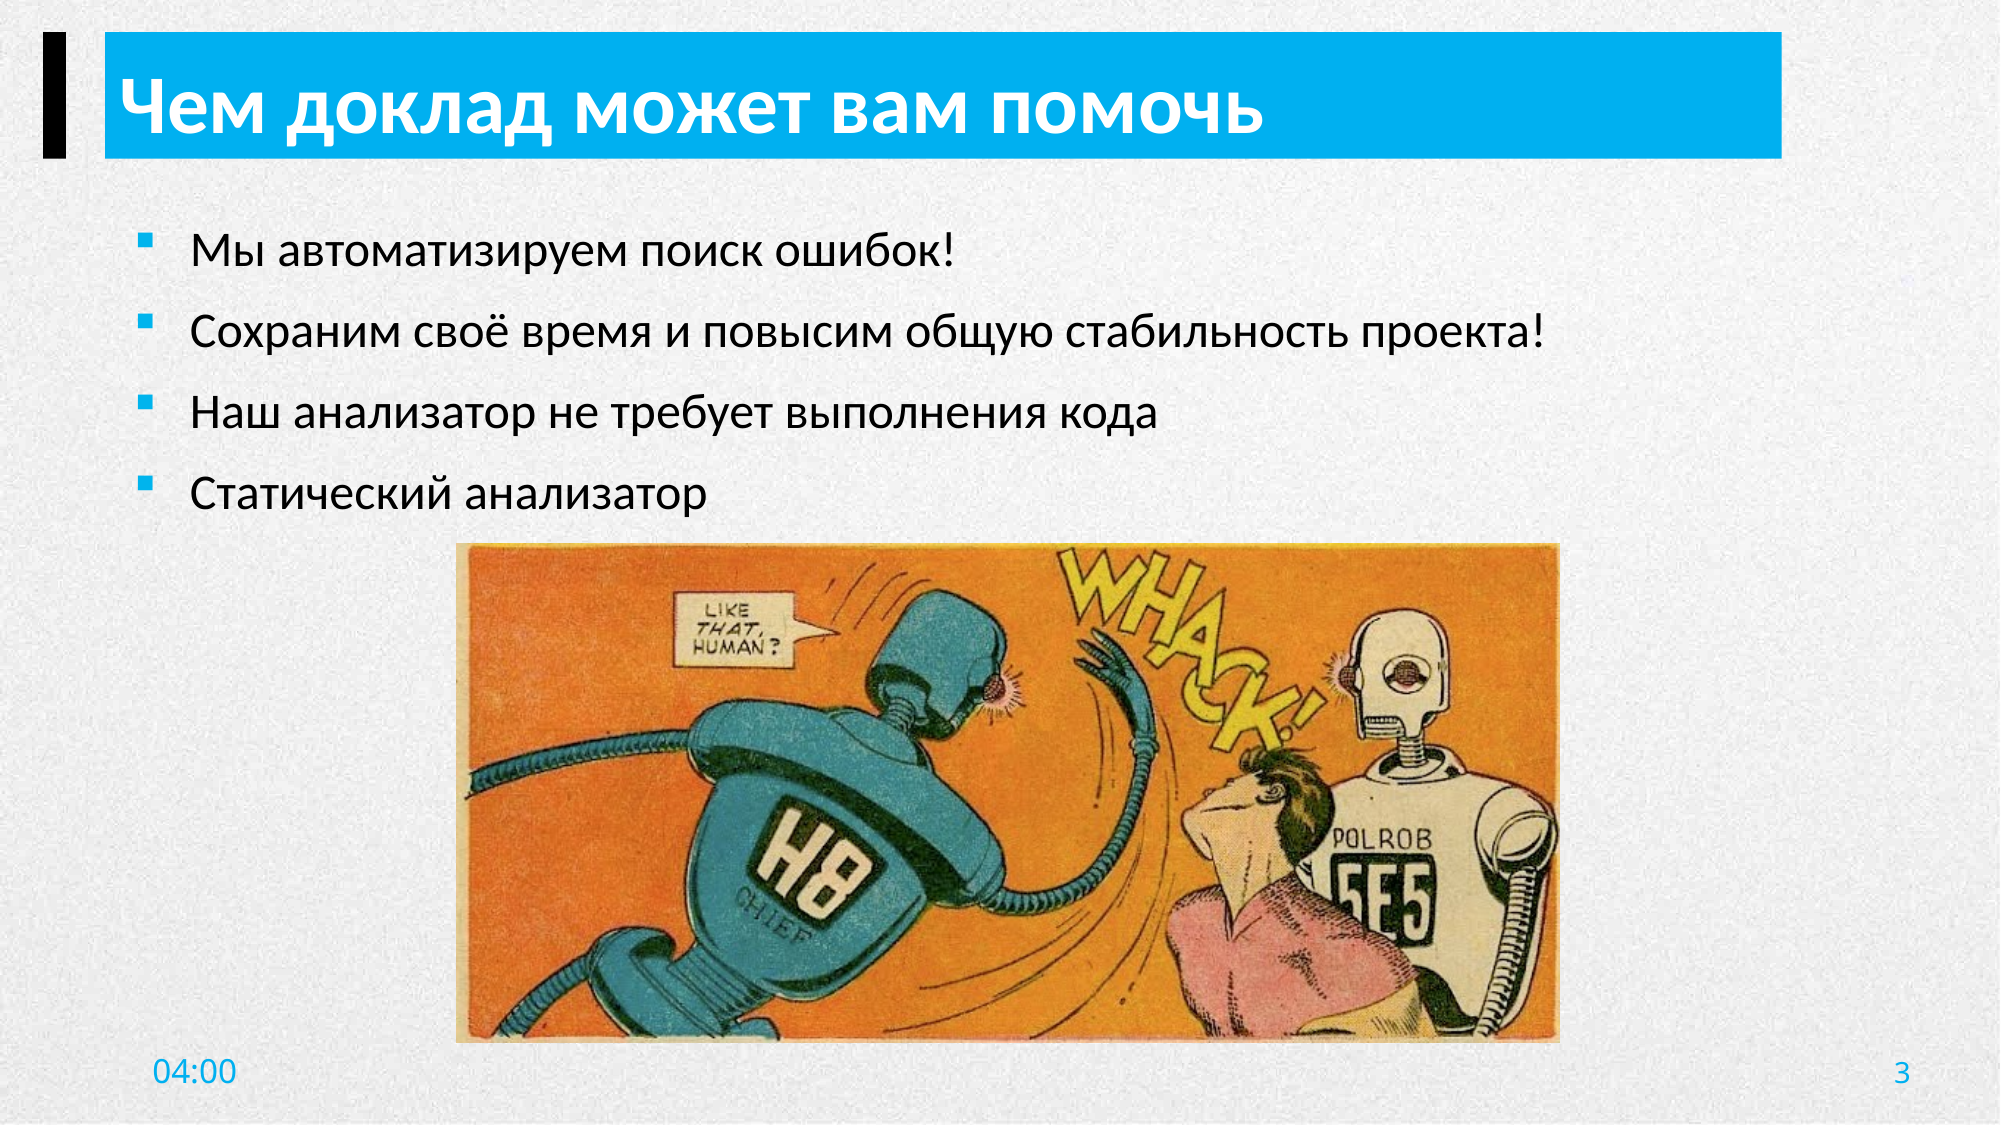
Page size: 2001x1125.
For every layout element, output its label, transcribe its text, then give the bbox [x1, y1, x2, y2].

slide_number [137, 1042, 588, 1103]
subtitle Чем доклад может вам помочь [105, 42, 1922, 110]
slide_number 3 [1831, 1016, 1974, 1125]
list Мы автоматизируем поиск ошибок! Сохраним своё время и повысим общую стабильность проекта! Наш анализатор не требует выполнения кода Статический анализатор [118, 209, 1897, 672]
picture [0, 0, 2001, 1125]
